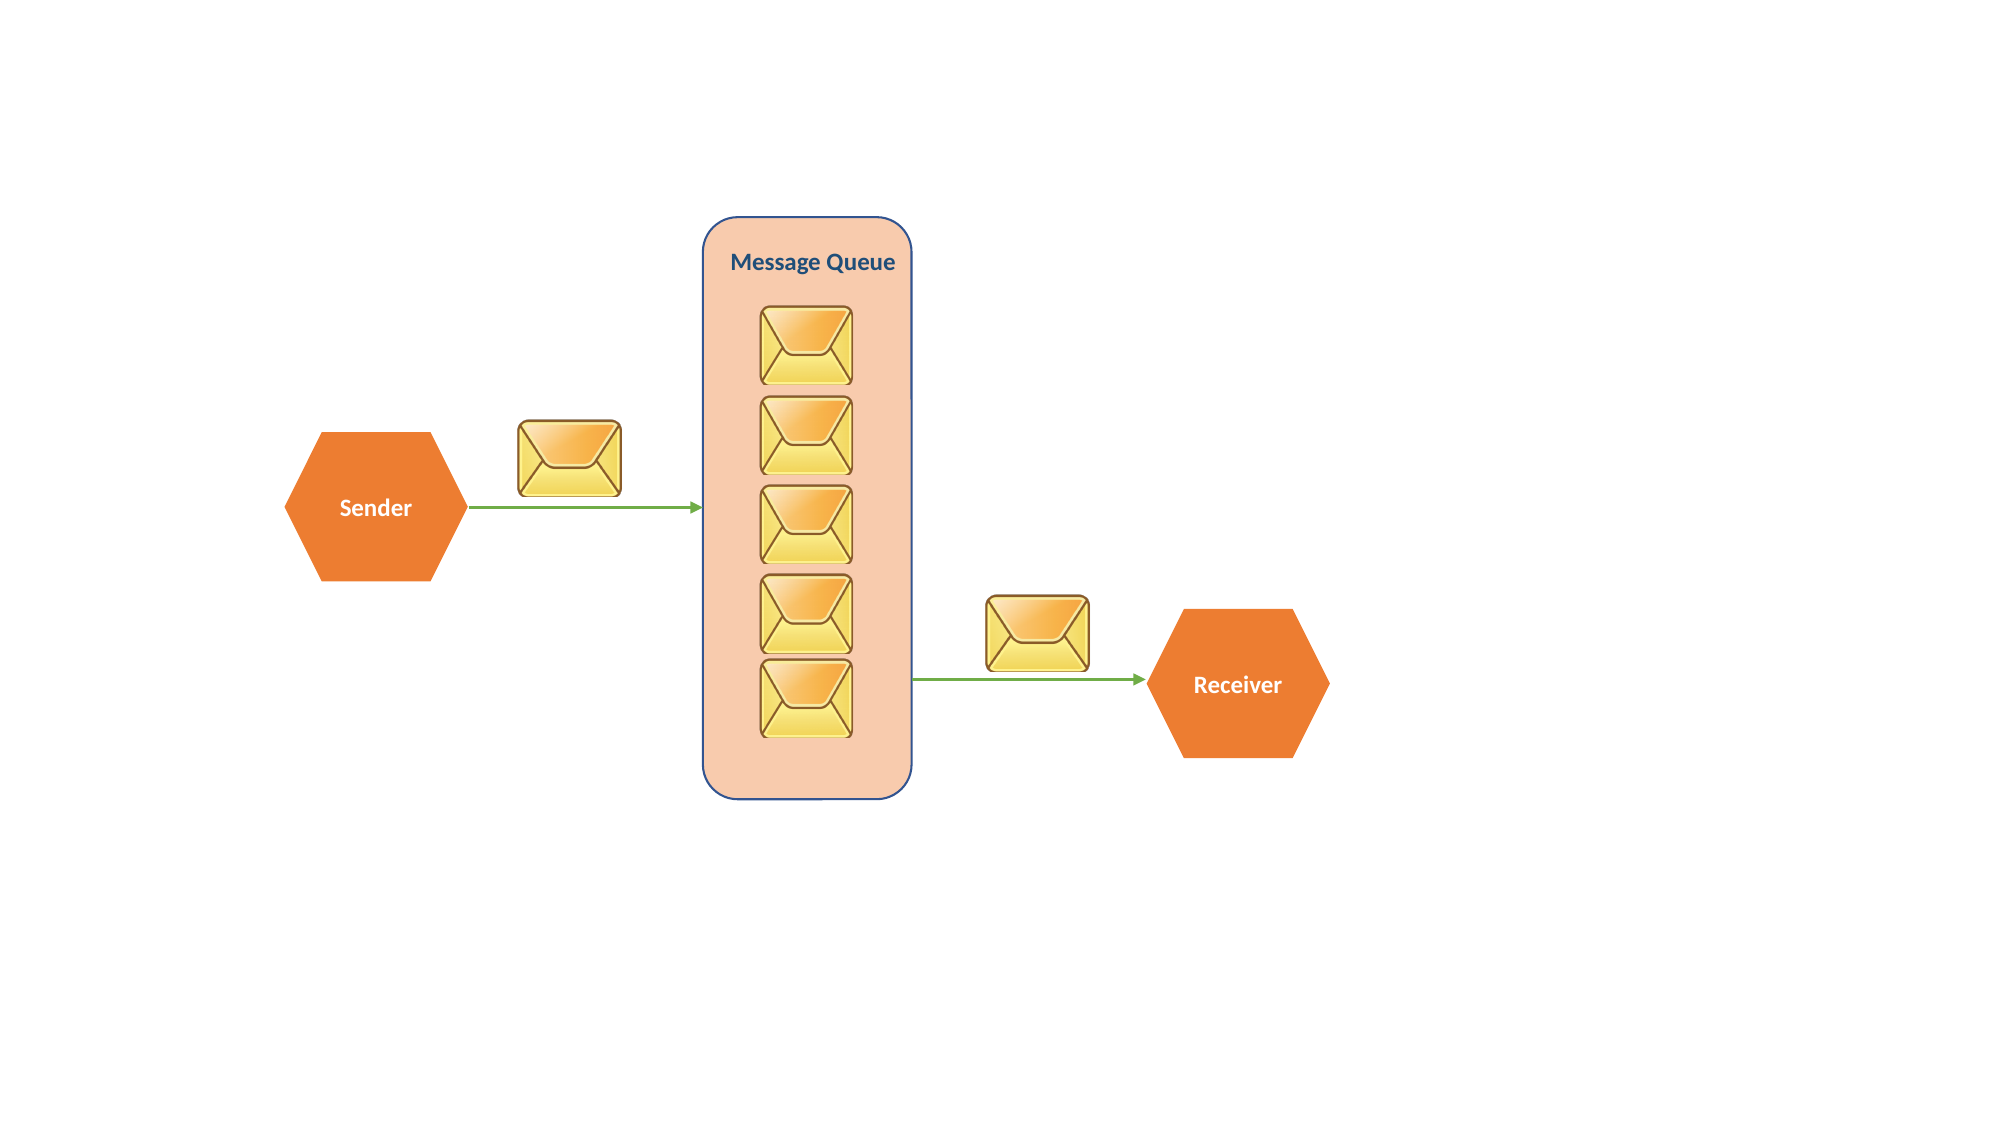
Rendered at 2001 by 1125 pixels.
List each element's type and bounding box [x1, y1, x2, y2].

text_box [286, 217, 1328, 800]
